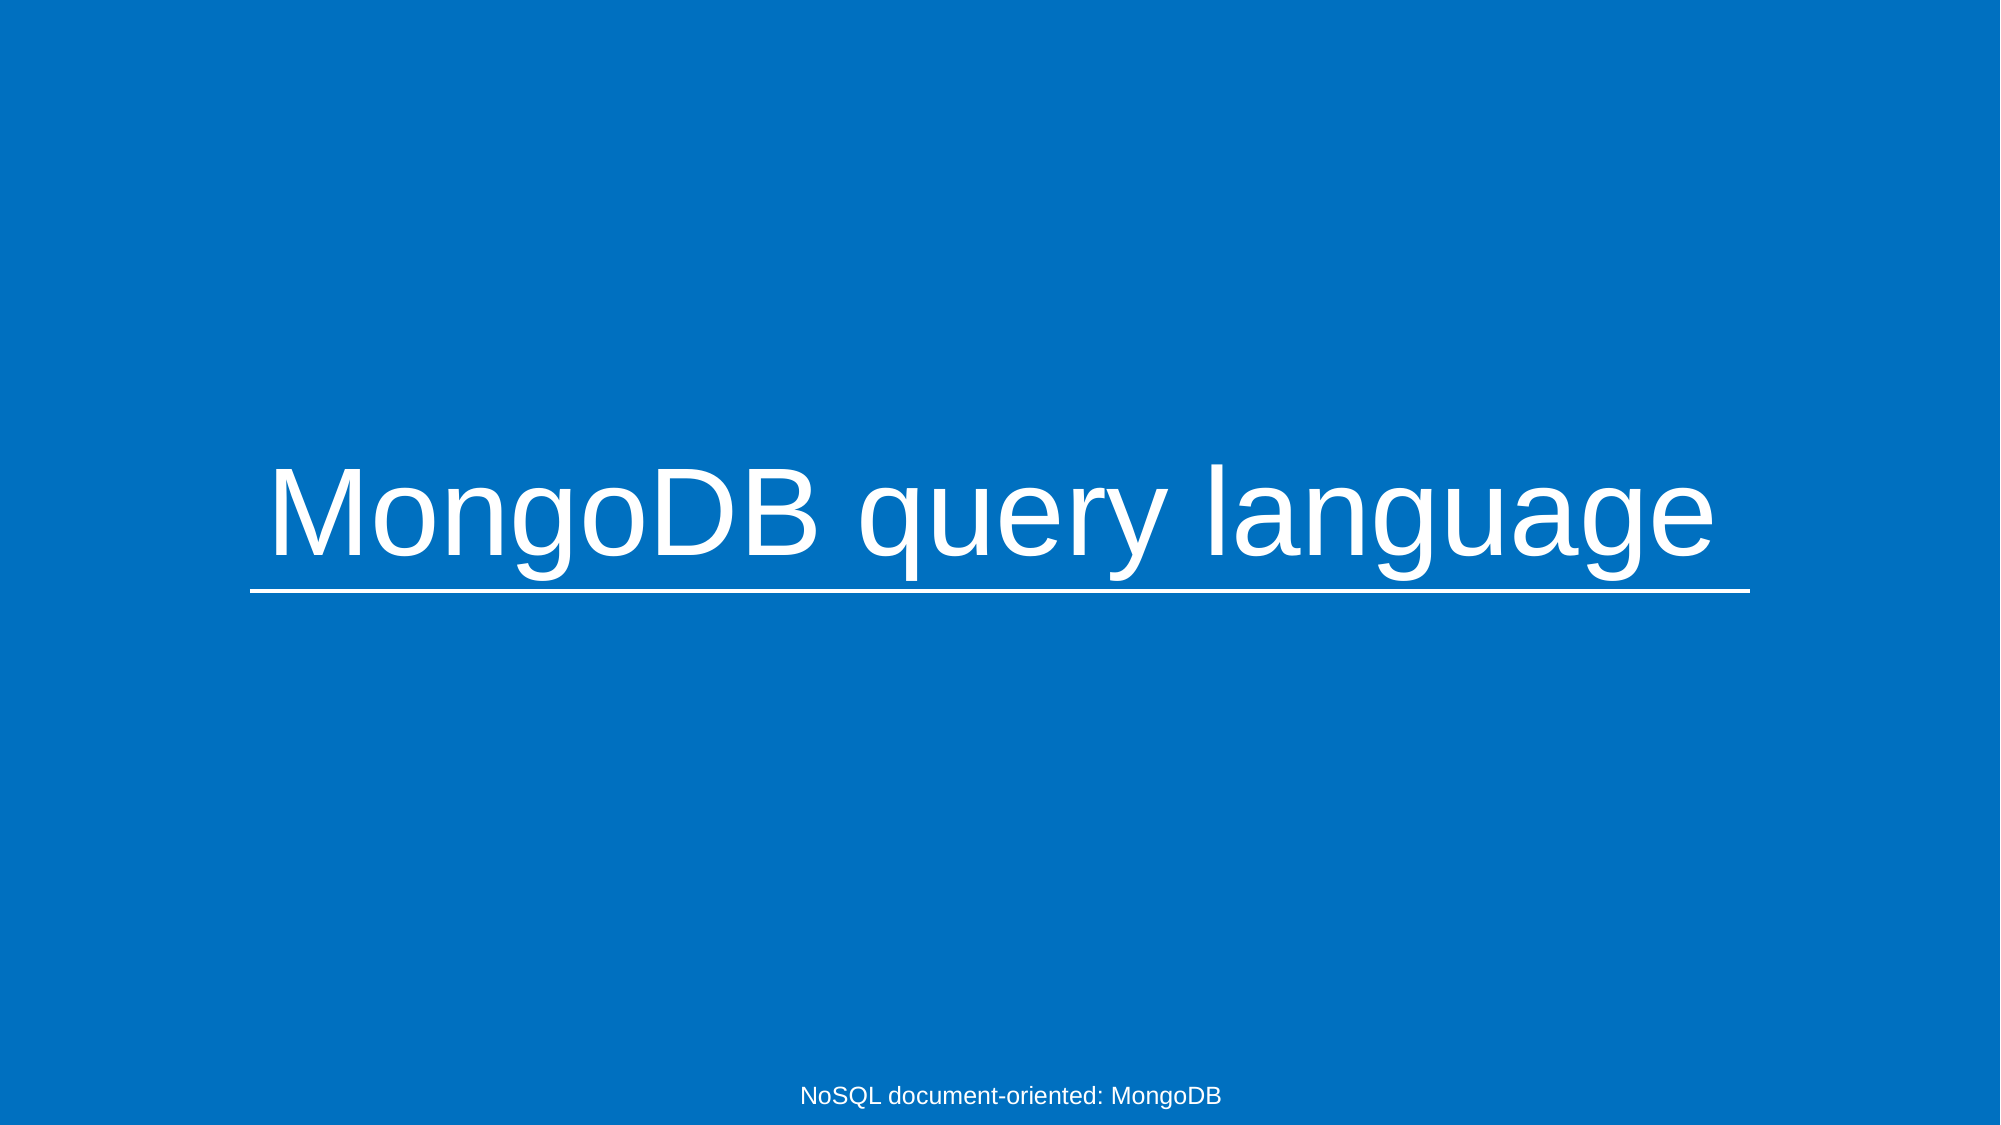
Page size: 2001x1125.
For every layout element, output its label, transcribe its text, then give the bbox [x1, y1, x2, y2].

title MongoDB query language [251, 198, 1752, 590]
